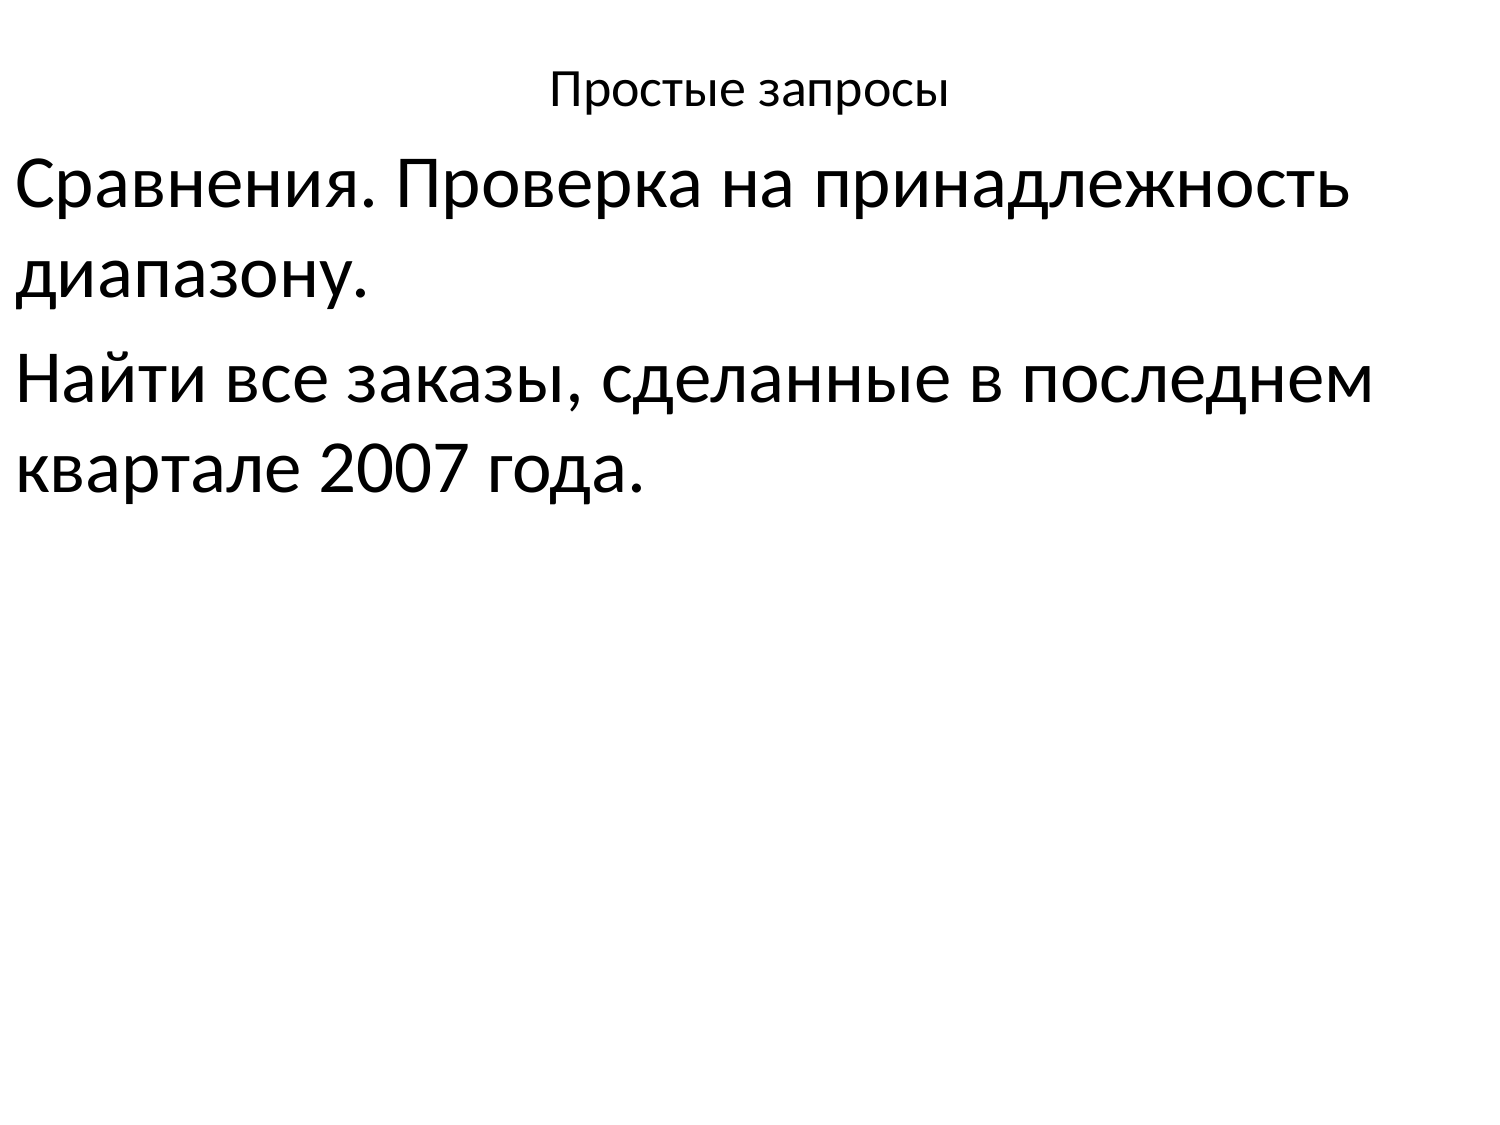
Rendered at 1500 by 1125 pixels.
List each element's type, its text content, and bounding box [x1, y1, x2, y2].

list Сравнения. Проверка на принадлежность диапазону. Найти все заказы, сделанные в последнем квартале 2007 года. [0, 125, 1500, 1125]
title Простые запросы [75, 45, 1425, 125]
